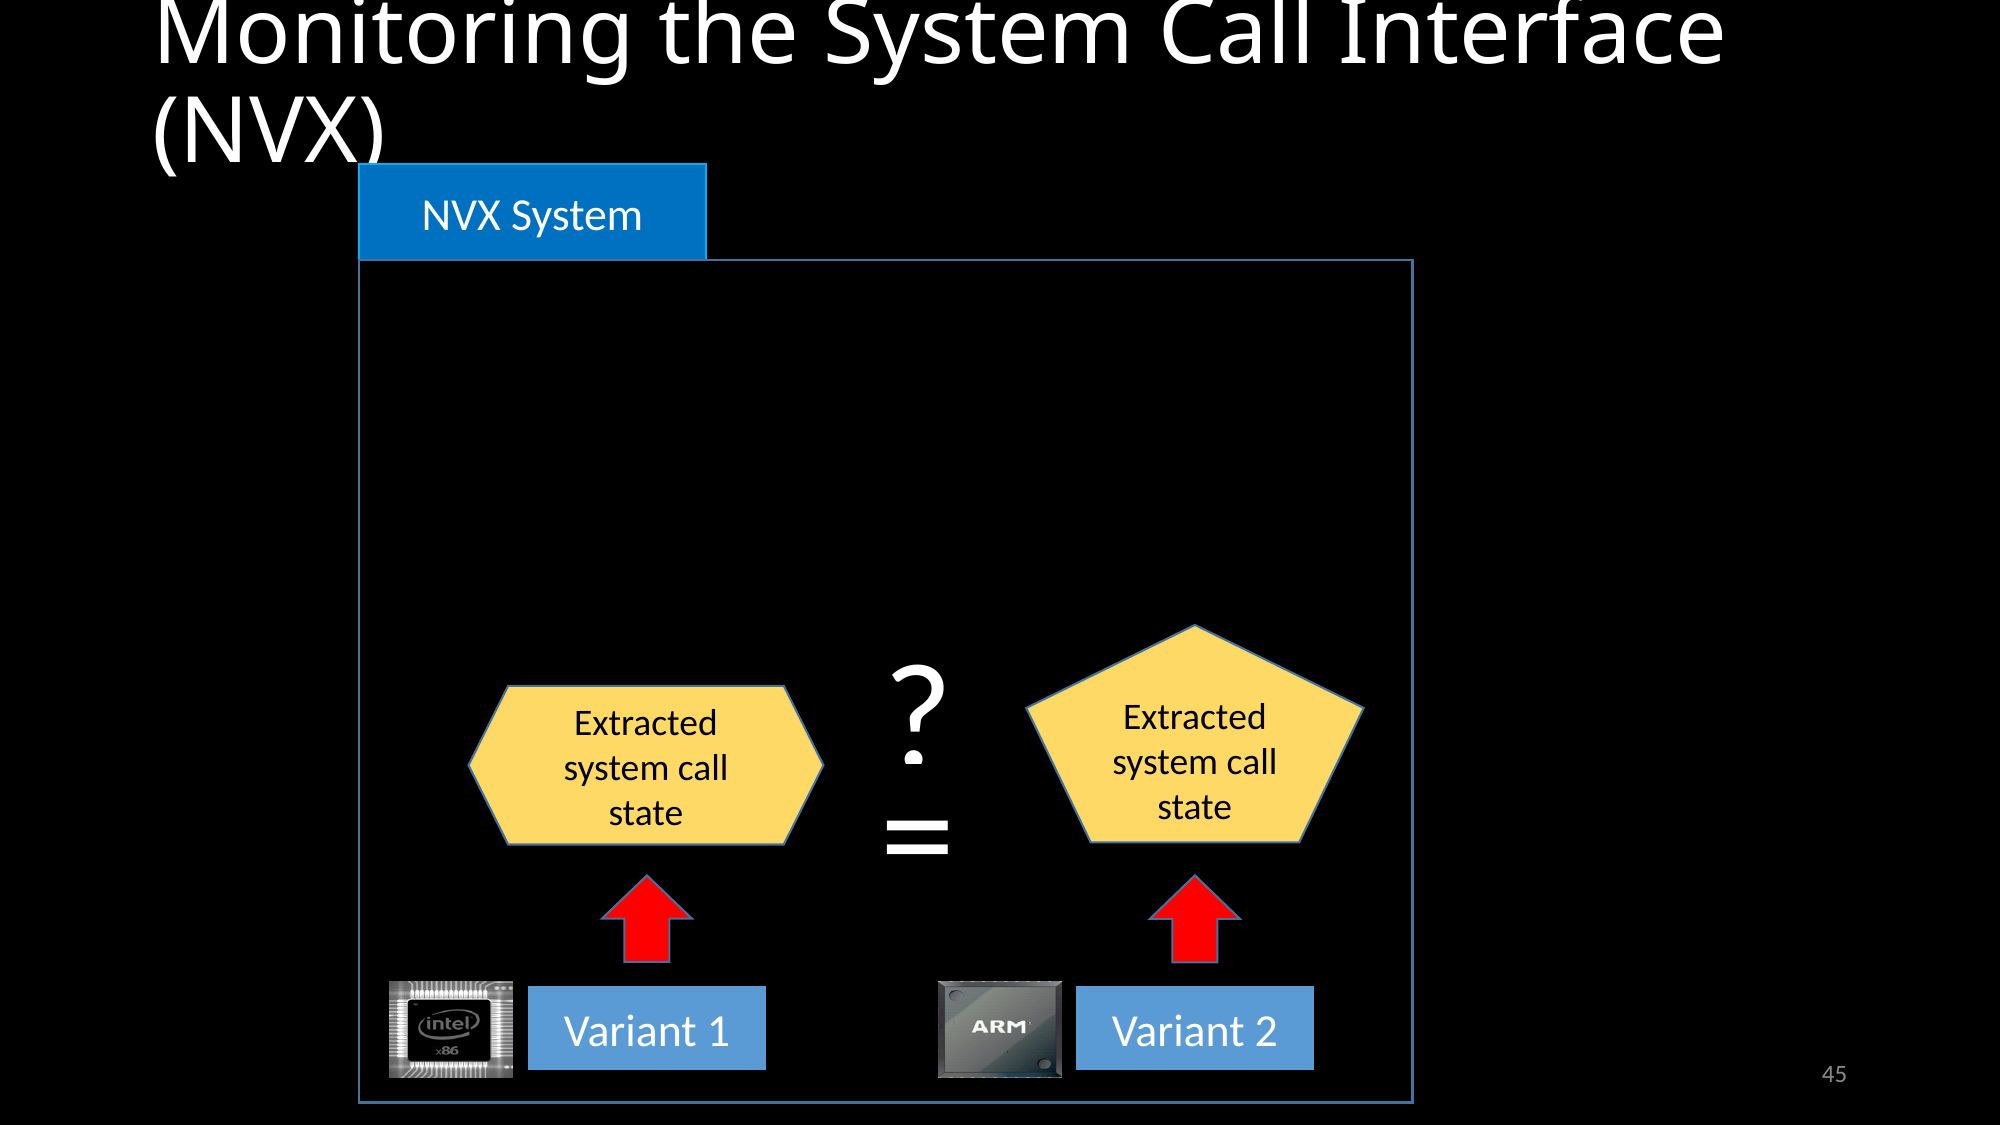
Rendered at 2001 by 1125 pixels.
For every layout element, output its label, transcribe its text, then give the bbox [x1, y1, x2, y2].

text_box [358, 259, 1414, 1104]
picture [938, 981, 1062, 1078]
title Monitoring the System Call Interface (NVX) [137, 4, 1863, 163]
text_box NVX System [358, 163, 707, 259]
slide_number 45 [1414, 1042, 1863, 1103]
picture [389, 981, 513, 1078]
